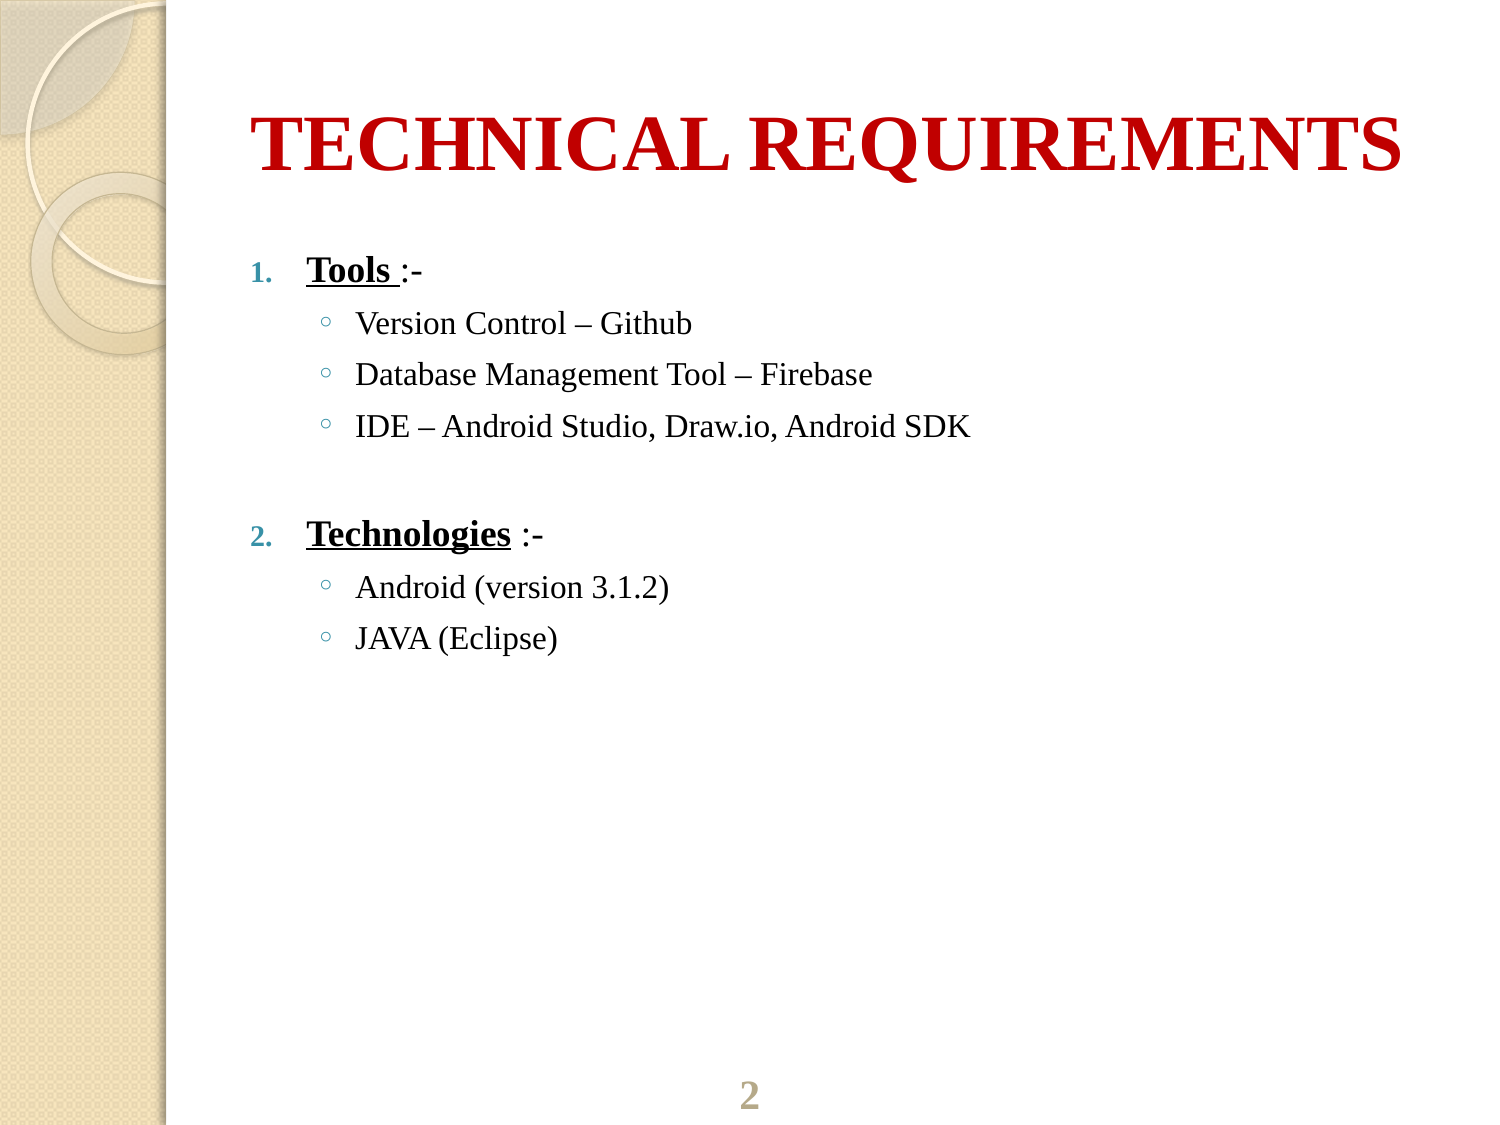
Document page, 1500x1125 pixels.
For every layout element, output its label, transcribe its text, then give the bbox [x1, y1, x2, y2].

title TECHNICAL REQUIREMENTS [235, 45, 1466, 233]
slide_number 2 [654, 1065, 846, 1125]
list Tools :- Version Control – Github Database Management Tool – Firebase IDE – Android Studio, Draw.io, Android SDK Technologies :- Android (version 3.1.2) JAVA (Eclipse) [235, 237, 1466, 1025]
